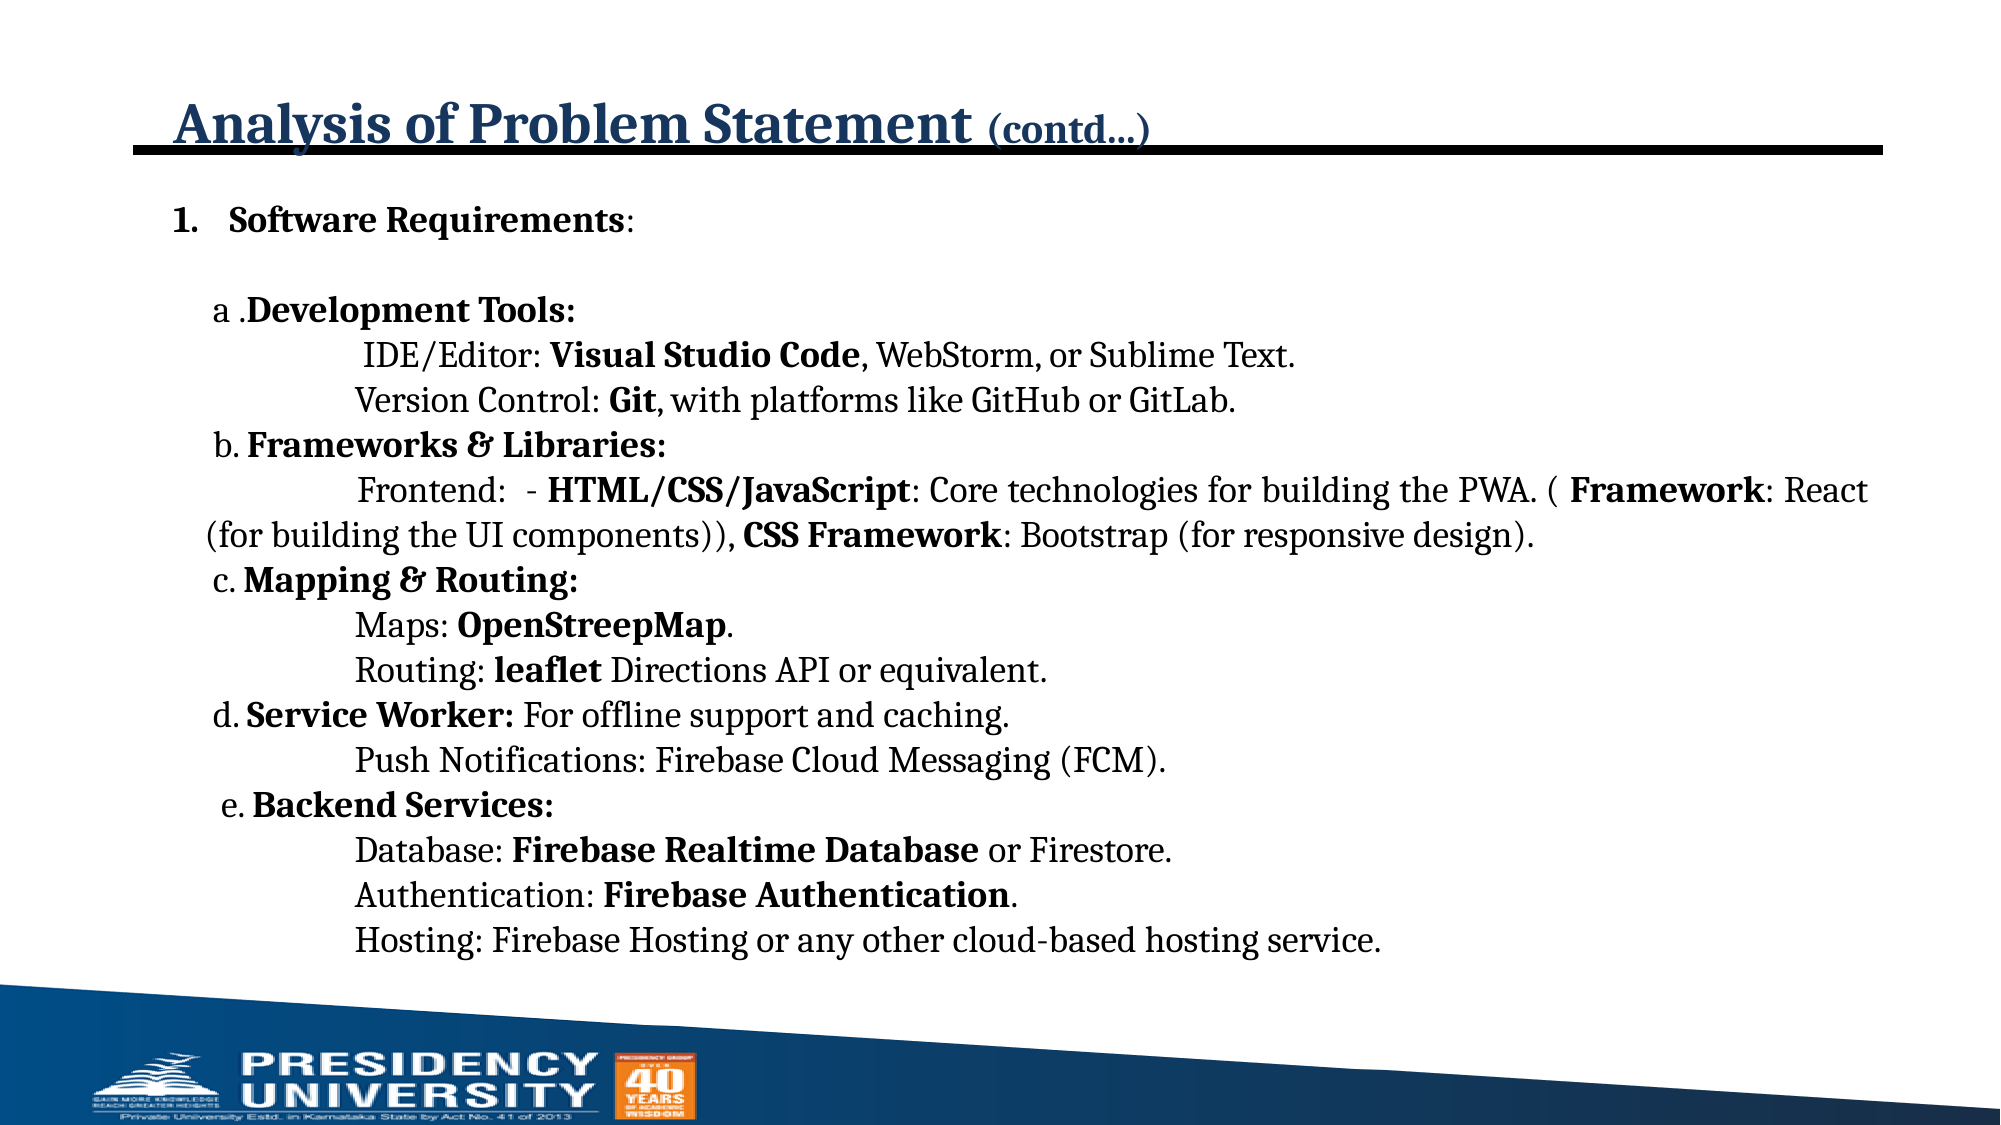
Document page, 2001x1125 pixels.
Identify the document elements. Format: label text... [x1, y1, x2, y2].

picture [0, 982, 2000, 1125]
title Analysis of Problem Statement (contd...) [133, 45, 1884, 125]
list Software Requirements: a .Development Tools: IDE/Editor: Visual Studio Code, WebStorm, or Sublime Text. Version Control: Git, with platforms like GitHub or GitLab. b. Frameworks & Libraries: Frontend: - HTML/CSS/JavaScript: Core technologies for building the PWA. ( Framework: React (for building the UI components)), CSS Framework: Bootstrap (for responsive design). c. Mapping & Routing: Maps: OpenStreepMap. Routing: leaflet Directions API or equivalent. d. Service Worker: For offline support and caching. Push Notifications: Firebase Cloud Messaging (FCM). e. Backend Services: Database: Firebase Realtime Database or Firestore. Authentication: Firebase Authentication. Hosting: Firebase Hosting or any other cloud-based hosting service. [133, 187, 1884, 1000]
